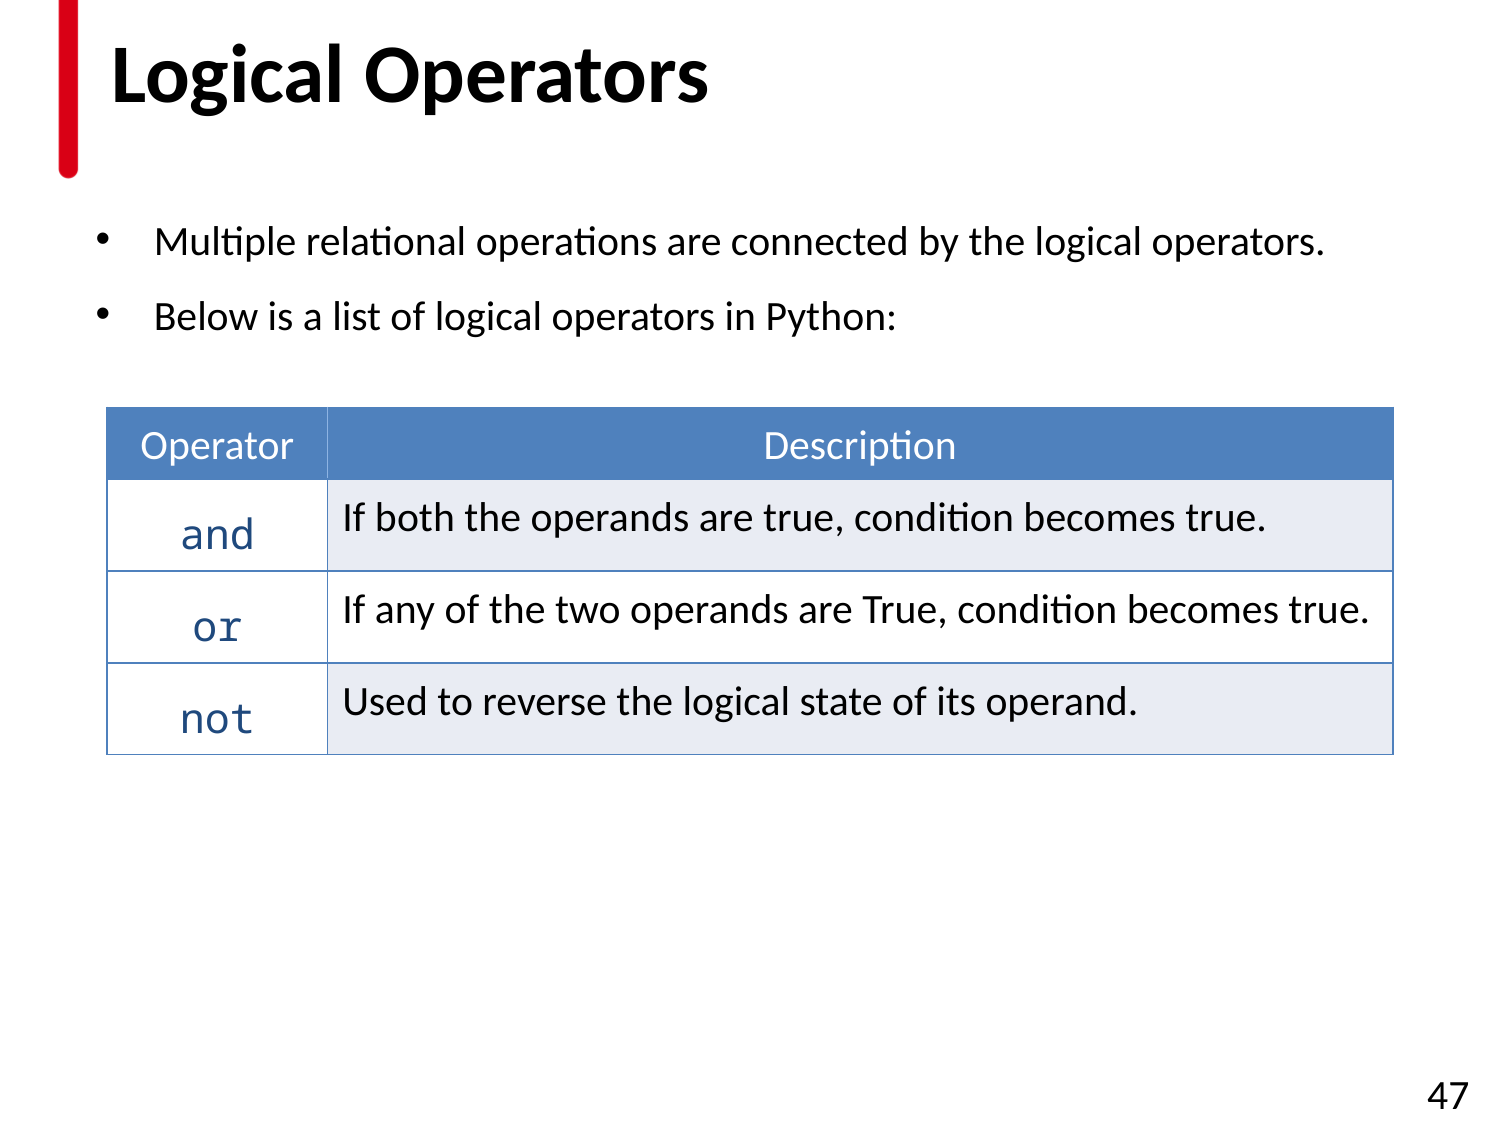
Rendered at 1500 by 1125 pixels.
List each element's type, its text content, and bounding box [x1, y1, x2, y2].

list Multiple relational operations are connected by the logical operators. Below is a list of logical operators in Python: [80, 206, 1470, 701]
table_cell and [108, 480, 327, 570]
table_cell or [108, 572, 327, 662]
title Logical Operators [96, 0, 1500, 138]
table_cell not [108, 664, 327, 754]
table_cell If both the operands are true, condition becomes true. [328, 480, 1392, 570]
table_cell If any of the two operands are True, condition becomes true. [328, 572, 1392, 662]
table_header Operator [108, 408, 327, 478]
table_header Description [328, 408, 1392, 478]
picture [57, 0, 81, 200]
table_cell Used to reverse the logical state of its operand. [328, 664, 1392, 754]
